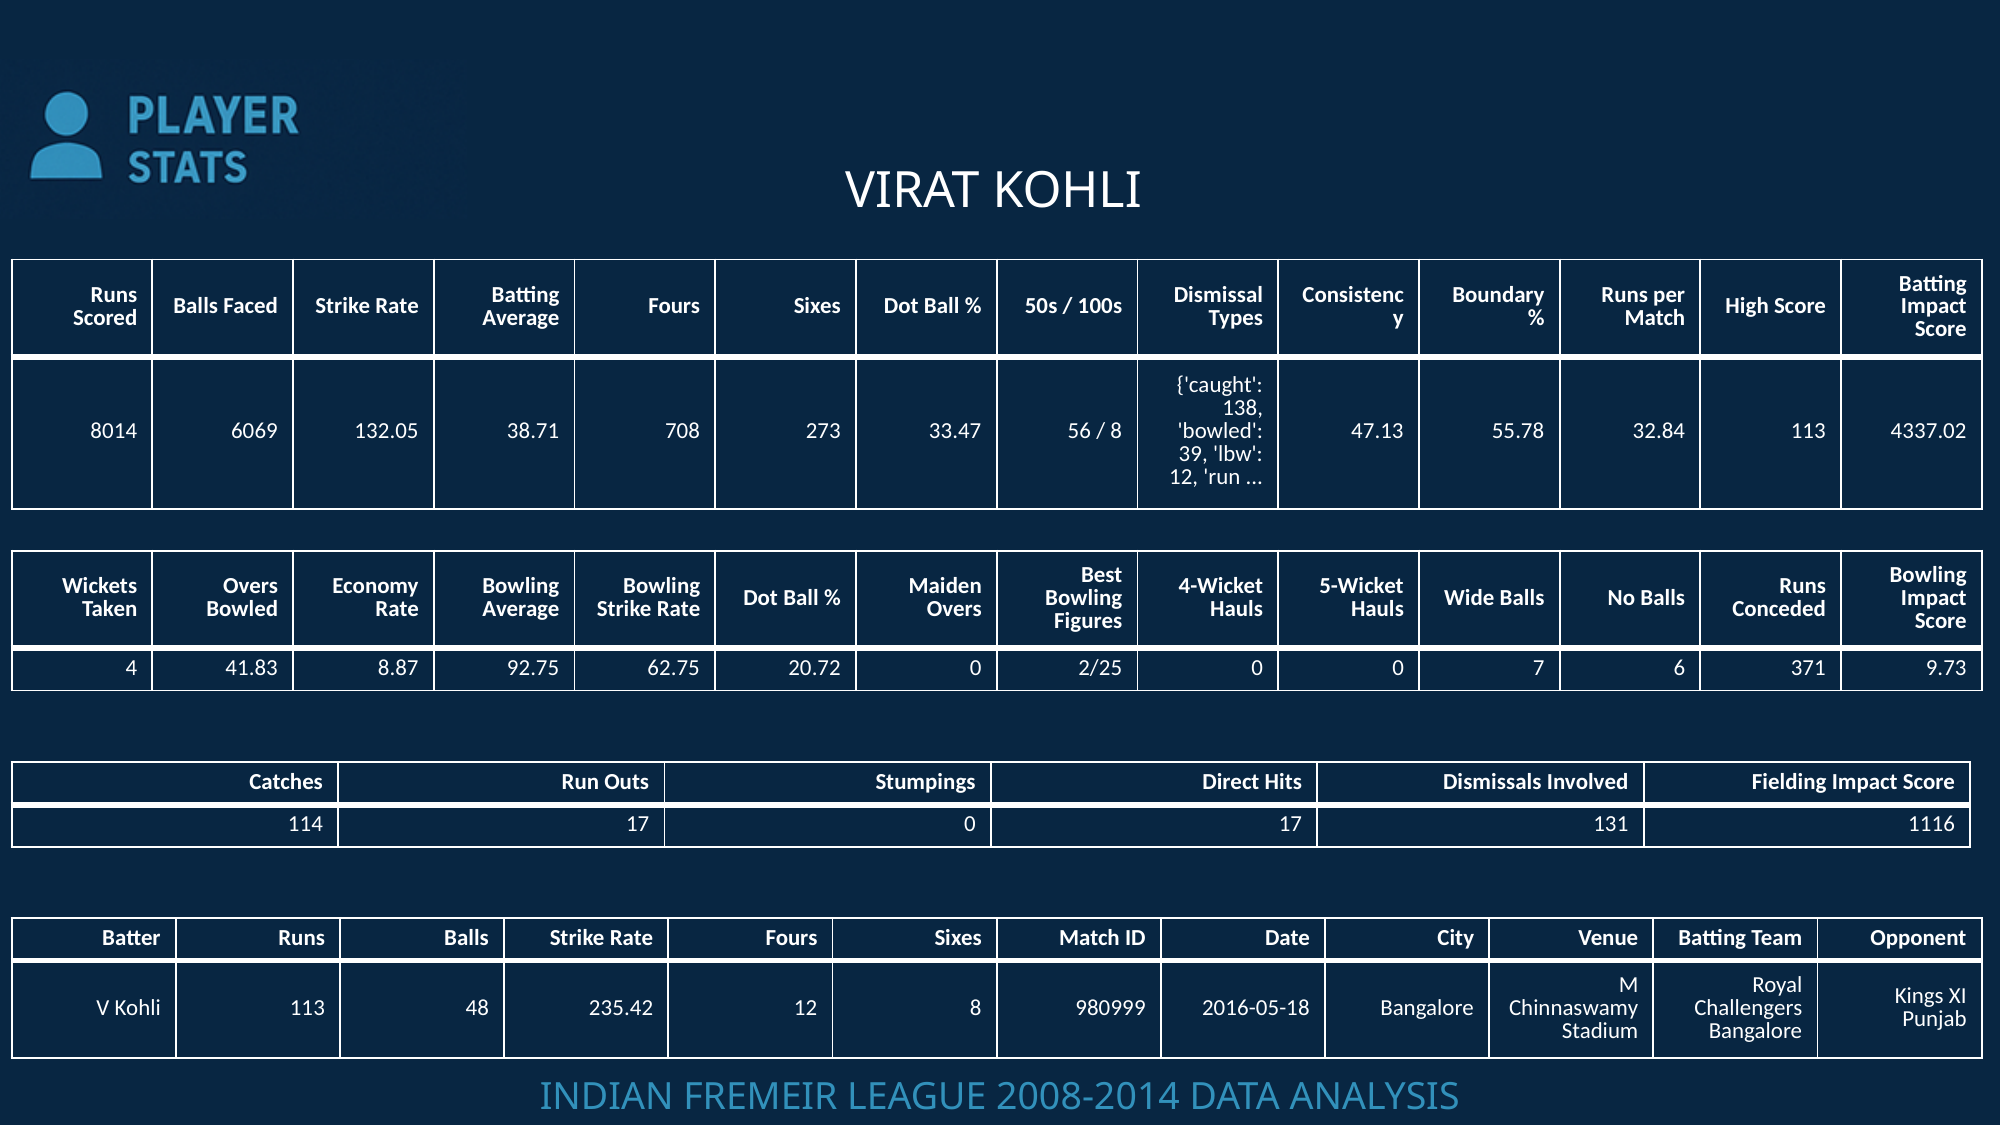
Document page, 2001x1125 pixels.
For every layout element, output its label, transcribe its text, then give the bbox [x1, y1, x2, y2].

table_cell Royal Challengers Bangalore [1654, 963, 1817, 1057]
table_header Direct Hits [992, 763, 1316, 802]
table_cell 56 / 8 [998, 360, 1137, 508]
table_header Batting Average [435, 260, 574, 354]
table_header Sixes [716, 260, 855, 354]
text_box INDIAN FREMEIR LEAGUE 2008-2014 DATA ANALYSIS [0, 1064, 2000, 1125]
table_cell 132.05 [294, 360, 433, 508]
table_header Stumpings [665, 763, 990, 802]
table_header Strike Rate [505, 919, 667, 958]
table_header Boundary % [1420, 260, 1559, 354]
table_cell 38.71 [435, 360, 574, 508]
table_cell 62.75 [575, 651, 714, 690]
table_header Runs Scored [13, 260, 151, 354]
table_cell 4337.02 [1842, 360, 1981, 508]
table_header No Balls [1561, 552, 1699, 645]
text_box VIRAT KOHLI [0, 149, 2000, 225]
table_header Batting Team [1654, 919, 1817, 958]
table_cell 92.75 [435, 651, 574, 690]
table_header 5-Wicket Hauls [1279, 552, 1418, 645]
table_cell 2/25 [998, 651, 1137, 690]
table_header Dot Ball % [716, 552, 855, 645]
table_cell 55.78 [1420, 360, 1559, 508]
table_cell 20.72 [716, 651, 855, 690]
table_header Dismissals Involved [1318, 763, 1643, 802]
table_cell 980999 [998, 963, 1160, 1057]
table_cell 273 [716, 360, 855, 508]
table_header Dot Ball % [857, 260, 996, 354]
table_header Bowling Average [435, 552, 574, 645]
table_cell 708 [575, 360, 714, 508]
table_cell 0 [1279, 651, 1418, 690]
table_header Best Bowling Figures [998, 552, 1137, 645]
table_header Sixes [833, 919, 996, 958]
table_header Balls [341, 919, 503, 958]
table_cell 4 [13, 651, 151, 690]
table_header Catches [13, 763, 337, 802]
table_cell 17 [339, 808, 664, 846]
table_cell 1116 [1645, 808, 1969, 846]
table_header Maiden Overs [857, 552, 996, 645]
table_header Wide Balls [1420, 552, 1559, 645]
table_header Bowling Impact Score [1842, 552, 1981, 645]
picture [0, 59, 468, 219]
table_cell M Chinnaswamy Stadium [1490, 963, 1652, 1057]
table_header High Score [1701, 260, 1840, 354]
table_cell 41.83 [153, 651, 292, 690]
table_cell 6 [1561, 651, 1699, 690]
table_cell V Kohli [13, 963, 175, 1057]
table_header Consistency [1279, 260, 1418, 354]
table_cell 8 [833, 963, 996, 1057]
table_header Batter [13, 919, 175, 958]
table_header Opponent [1818, 919, 1981, 958]
table_header Balls Faced [153, 260, 292, 354]
table_cell 113 [1701, 360, 1840, 508]
table_cell 0 [857, 651, 996, 690]
table_cell 8.87 [294, 651, 433, 690]
table_cell 32.84 [1561, 360, 1699, 508]
table_cell 371 [1701, 651, 1840, 690]
table_header Run Outs [339, 763, 664, 802]
table_header Runs Conceded [1701, 552, 1840, 645]
table_header Dismissal Types [1138, 260, 1277, 354]
table_cell 0 [1138, 651, 1277, 690]
table_cell 12 [669, 963, 832, 1057]
table_header Runs per Match [1561, 260, 1699, 354]
table_cell 7 [1420, 651, 1559, 690]
table_header Fours [669, 919, 832, 958]
table_header City [1326, 919, 1488, 958]
table_cell 47.13 [1279, 360, 1418, 508]
table_header 4-Wicket Hauls [1138, 552, 1277, 645]
table_cell 33.47 [857, 360, 996, 508]
table_header Economy Rate [294, 552, 433, 645]
table_header Venue [1490, 919, 1652, 958]
table_header Wickets Taken [13, 552, 151, 645]
table_cell 6069 [153, 360, 292, 508]
table_header Strike Rate [294, 260, 433, 354]
table_cell 235.42 [505, 963, 667, 1057]
table_cell 114 [13, 808, 337, 846]
table_header Runs [177, 919, 339, 958]
table_header Bowling Strike Rate [575, 552, 714, 645]
table_header Fours [575, 260, 714, 354]
table_cell Kings XI Punjab [1818, 963, 1981, 1057]
table_header Match ID [998, 919, 1160, 958]
table_header 50s / 100s [998, 260, 1137, 354]
table_cell 2016-05-18 [1162, 963, 1324, 1057]
table_header Batting Impact Score [1842, 260, 1981, 354]
table_cell 48 [341, 963, 503, 1057]
table_cell 113 [177, 963, 339, 1057]
table_header Overs Bowled [153, 552, 292, 645]
table_header Date [1162, 919, 1324, 958]
table_cell 17 [992, 808, 1316, 846]
table_cell 8014 [13, 360, 151, 508]
table_cell Bangalore [1326, 963, 1488, 1057]
table_header Fielding Impact Score [1645, 763, 1969, 802]
table_cell 9.73 [1842, 651, 1981, 690]
table_cell 131 [1318, 808, 1643, 846]
table_cell 0 [665, 808, 990, 846]
table_cell {'caught': 138, 'bowled': 39, 'lbw': 12, 'run ... [1138, 360, 1277, 508]
